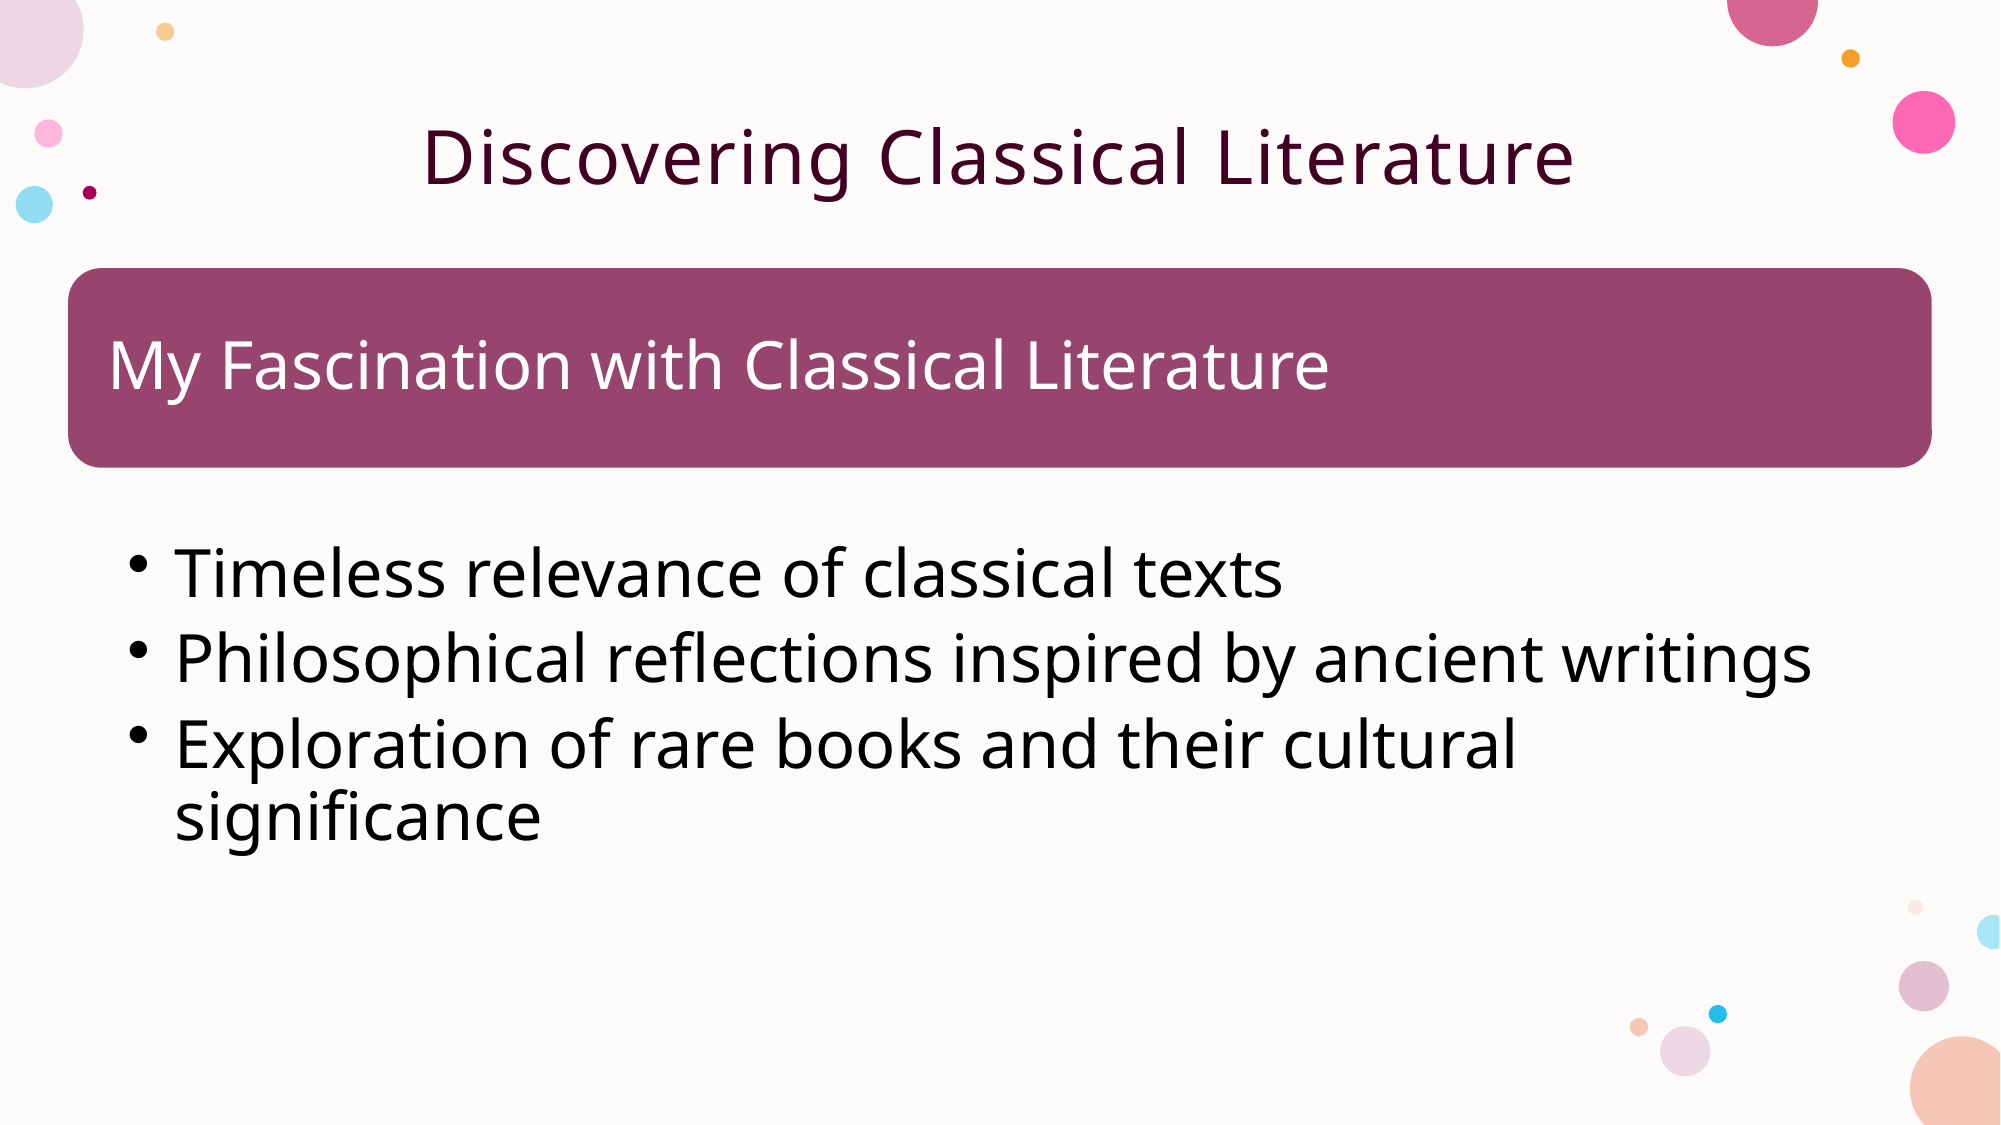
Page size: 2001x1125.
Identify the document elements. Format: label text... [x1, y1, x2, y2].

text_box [68, 264, 1932, 979]
title Discovering Classical Literature [68, 97, 1932, 223]
